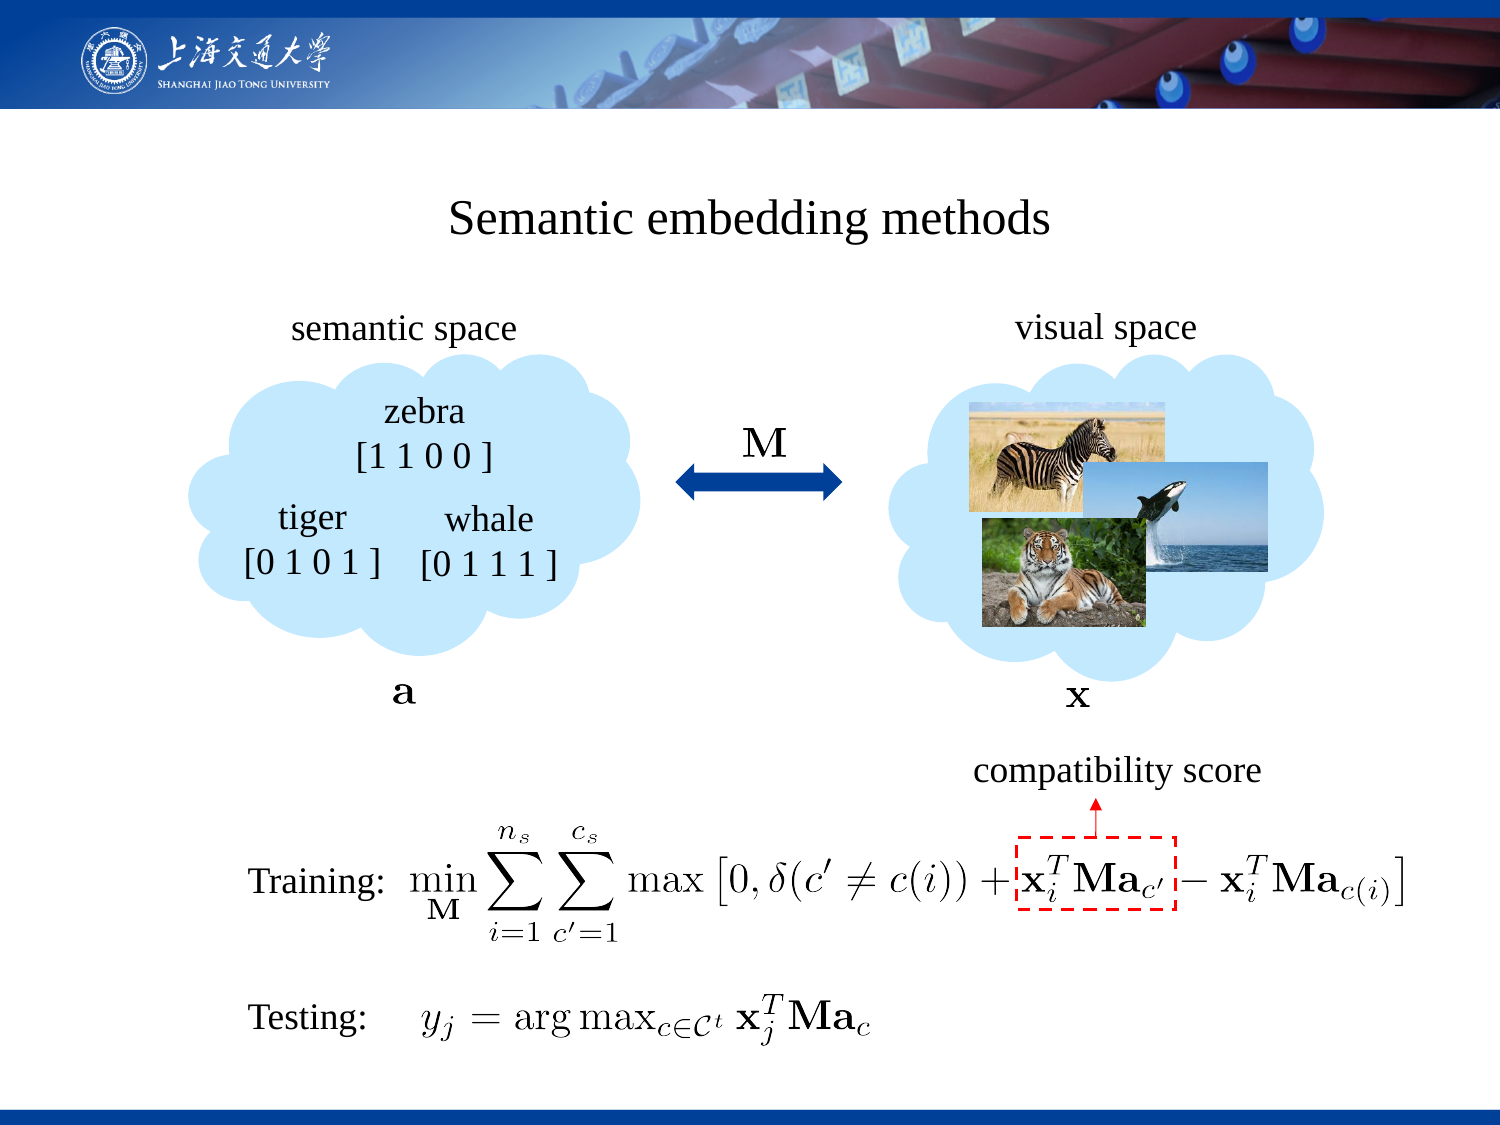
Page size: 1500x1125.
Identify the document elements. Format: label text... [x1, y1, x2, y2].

picture [969, 402, 1268, 627]
text_box Testing: [232, 984, 393, 1045]
text_box compatibility score [958, 738, 1278, 798]
text_box semantic space [276, 295, 533, 353]
text_box [673, 460, 844, 504]
text_box Training: [232, 849, 410, 909]
picture [0, 18, 1500, 109]
text_box [887, 353, 1325, 683]
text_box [188, 353, 641, 655]
picture [393, 684, 416, 704]
text_box visual space [1000, 294, 1213, 355]
picture [1066, 688, 1090, 707]
picture [421, 994, 870, 1046]
picture [410, 826, 1403, 942]
picture [743, 428, 786, 457]
text_box Semantic embedding methods [433, 177, 1067, 252]
